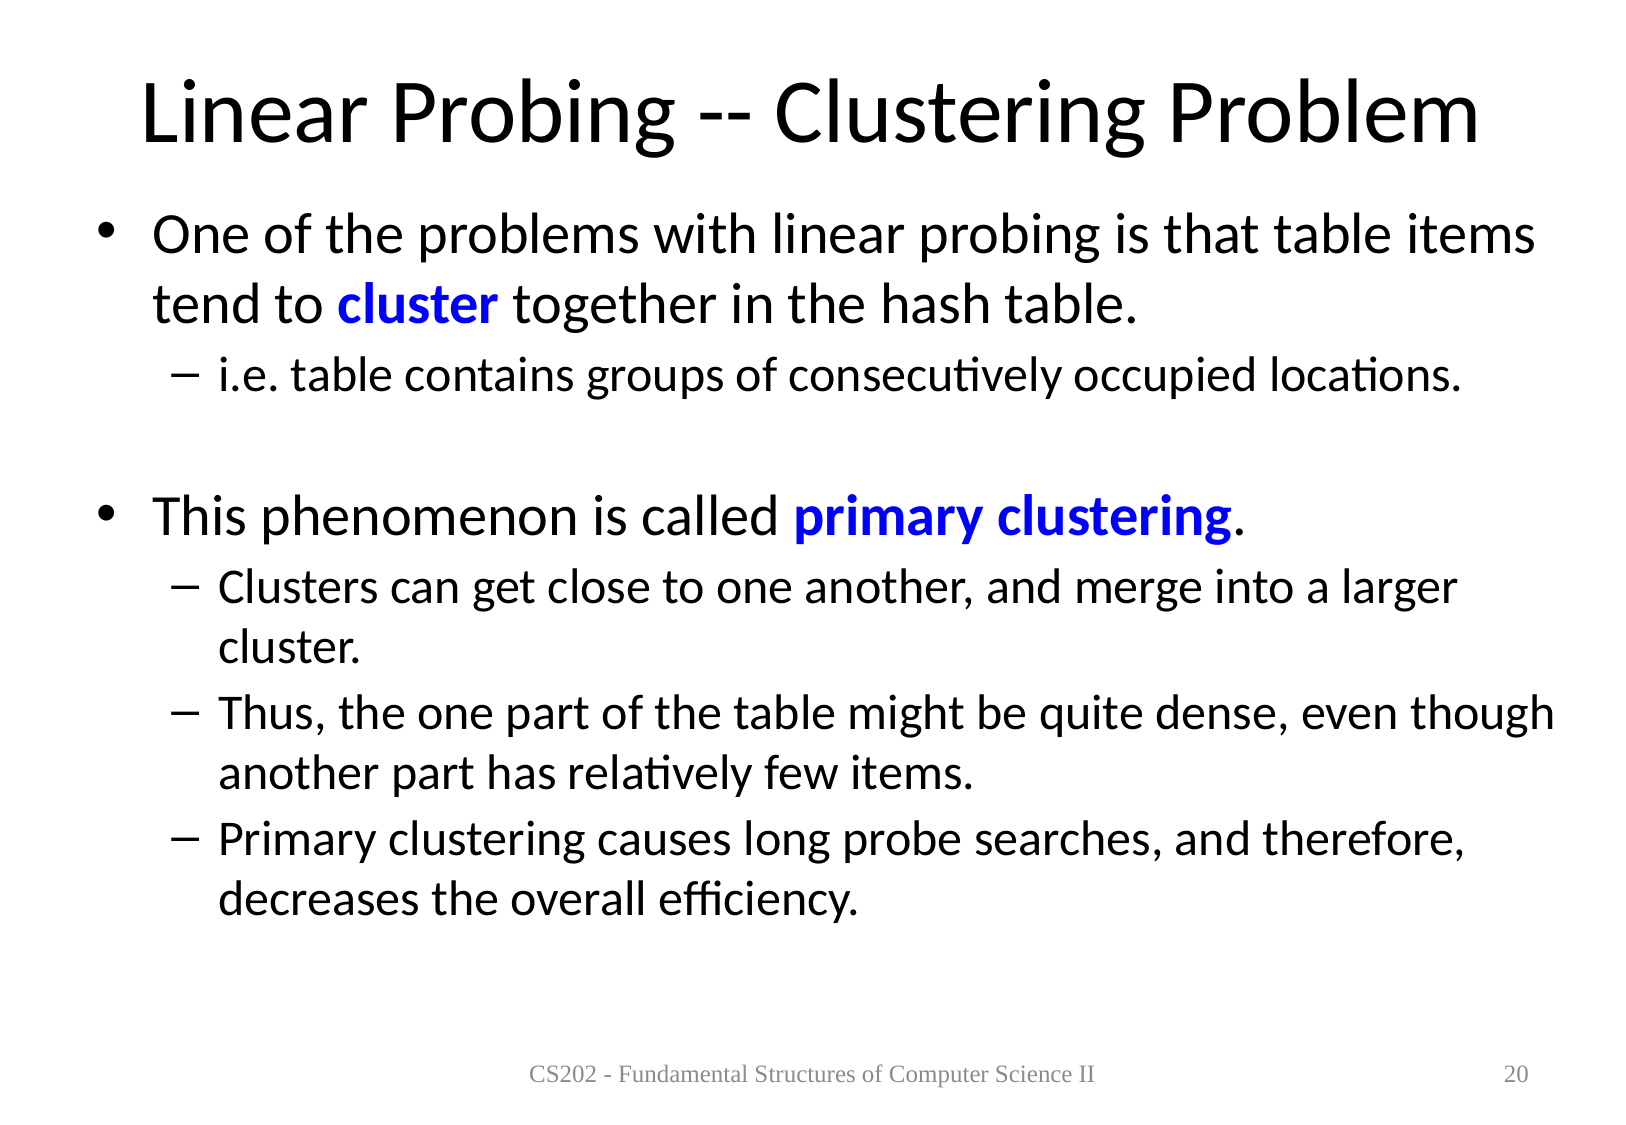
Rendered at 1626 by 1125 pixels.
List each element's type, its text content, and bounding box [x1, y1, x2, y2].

list One of the problems with linear probing is that table items tend to cluster together in the hash table. i.e. table contains groups of consecutively occupied locations. This phenomenon is called primary clustering. Clusters can get close to one another, and merge into a larger cluster. Thus, the one part of the table might be quite dense, even though another part has relatively few items. Primary clustering causes long probe searches, and therefore, decreases the overall efficiency. [81, 187, 1588, 1005]
slide_number 20 [1164, 1042, 1544, 1103]
footer CS202 - Fundamental Structures of Computer Science II [512, 1042, 1113, 1103]
title Linear Probing -- Clustering Problem [81, 37, 1544, 175]
